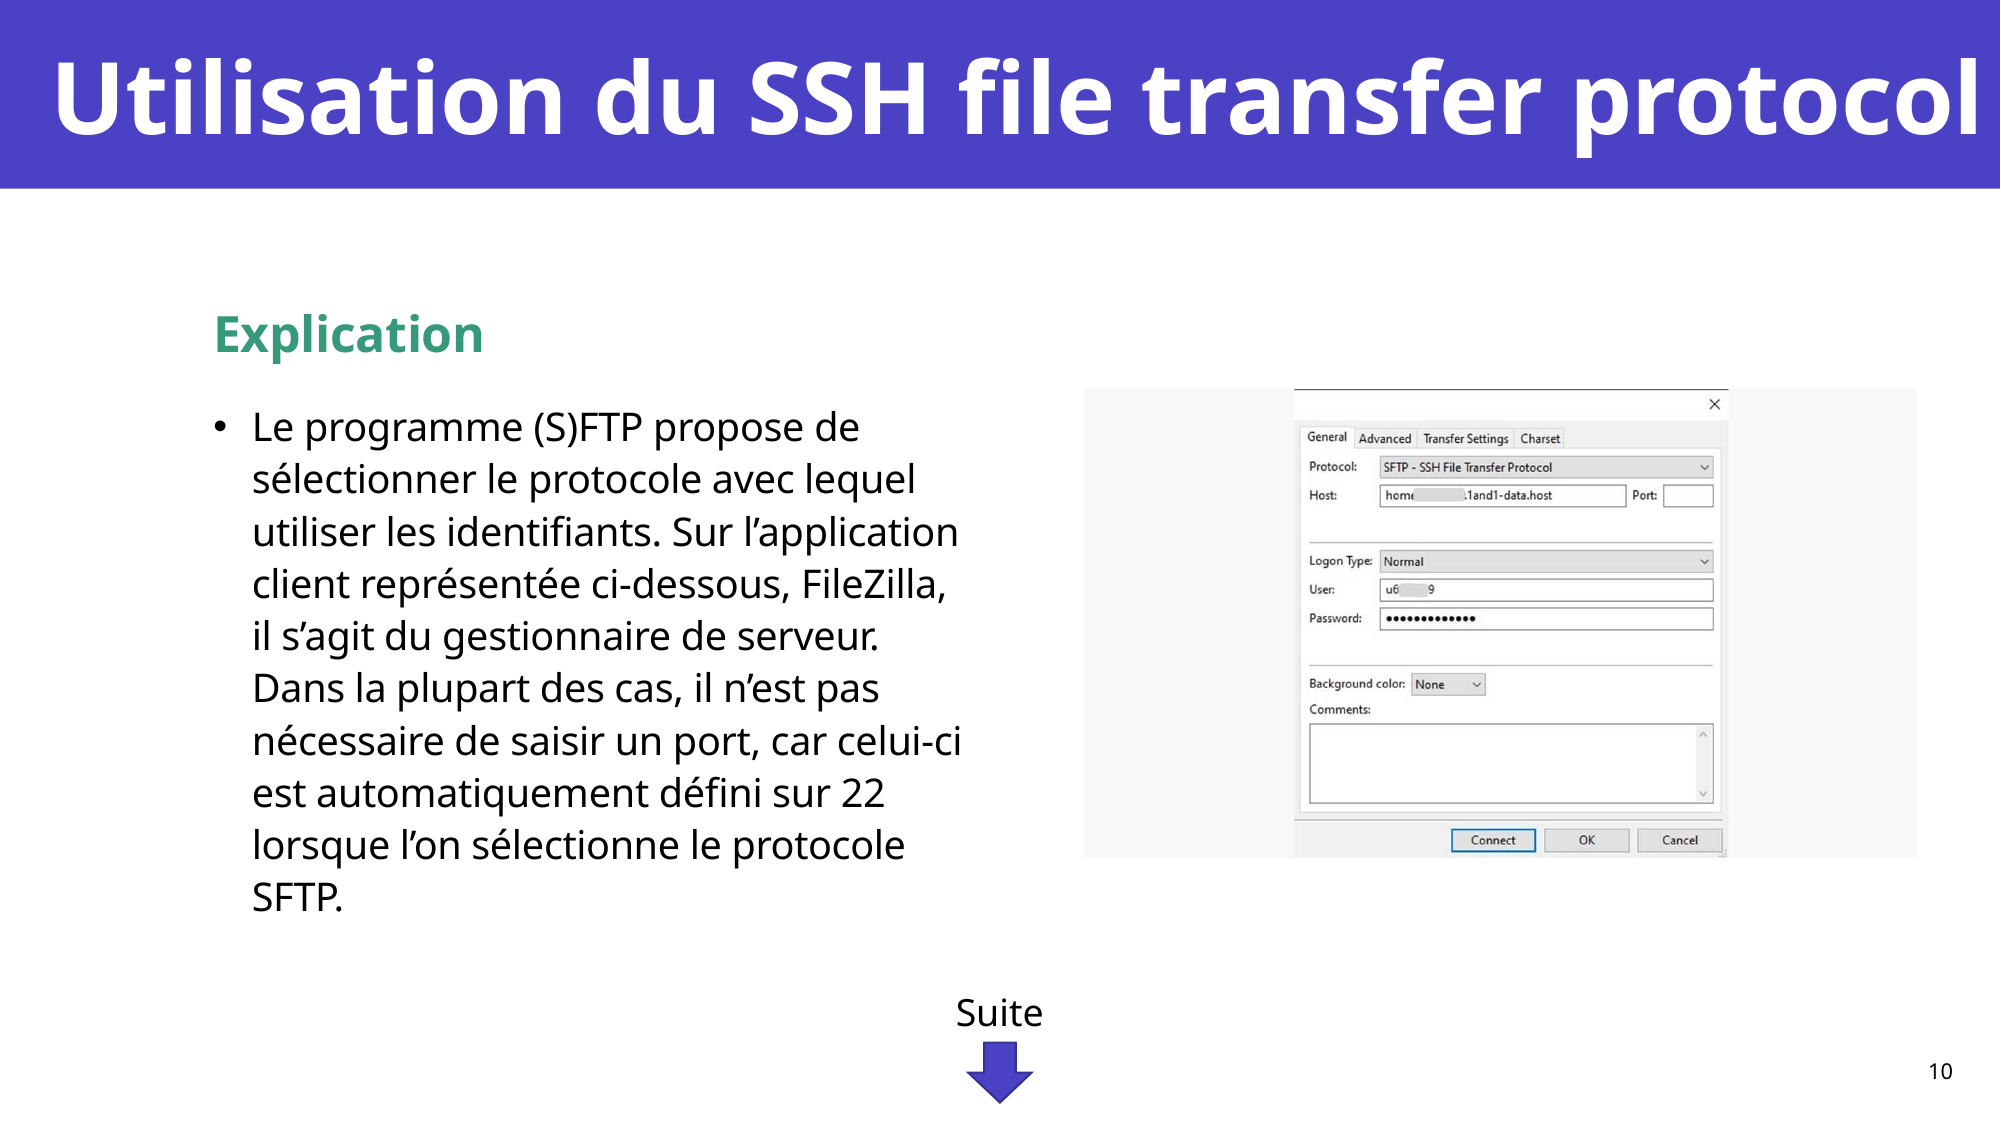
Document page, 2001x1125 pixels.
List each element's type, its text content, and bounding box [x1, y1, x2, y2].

list Explication [198, 289, 979, 388]
picture [1084, 389, 1917, 858]
list Le programme (S)FTP propose de sélectionner le protocole avec lequel utiliser les identifiants. Sur l’application client représentée ci-dessous, FileZilla, il s’agit du gestionnaire de serveur. Dans la plupart des cas, il n’est pas nécessaire de saisir un port, car celui-ci est automatiquement défini sur 22 lorsque l’on sélectionne le protocole SFTP. [198, 389, 979, 942]
text_box Suite [940, 982, 1060, 1042]
slide_number 10 [1864, 1042, 1968, 1103]
title Utilisation du SSH file transfer protocol [0, 0, 2000, 189]
text_box [965, 1042, 1035, 1104]
